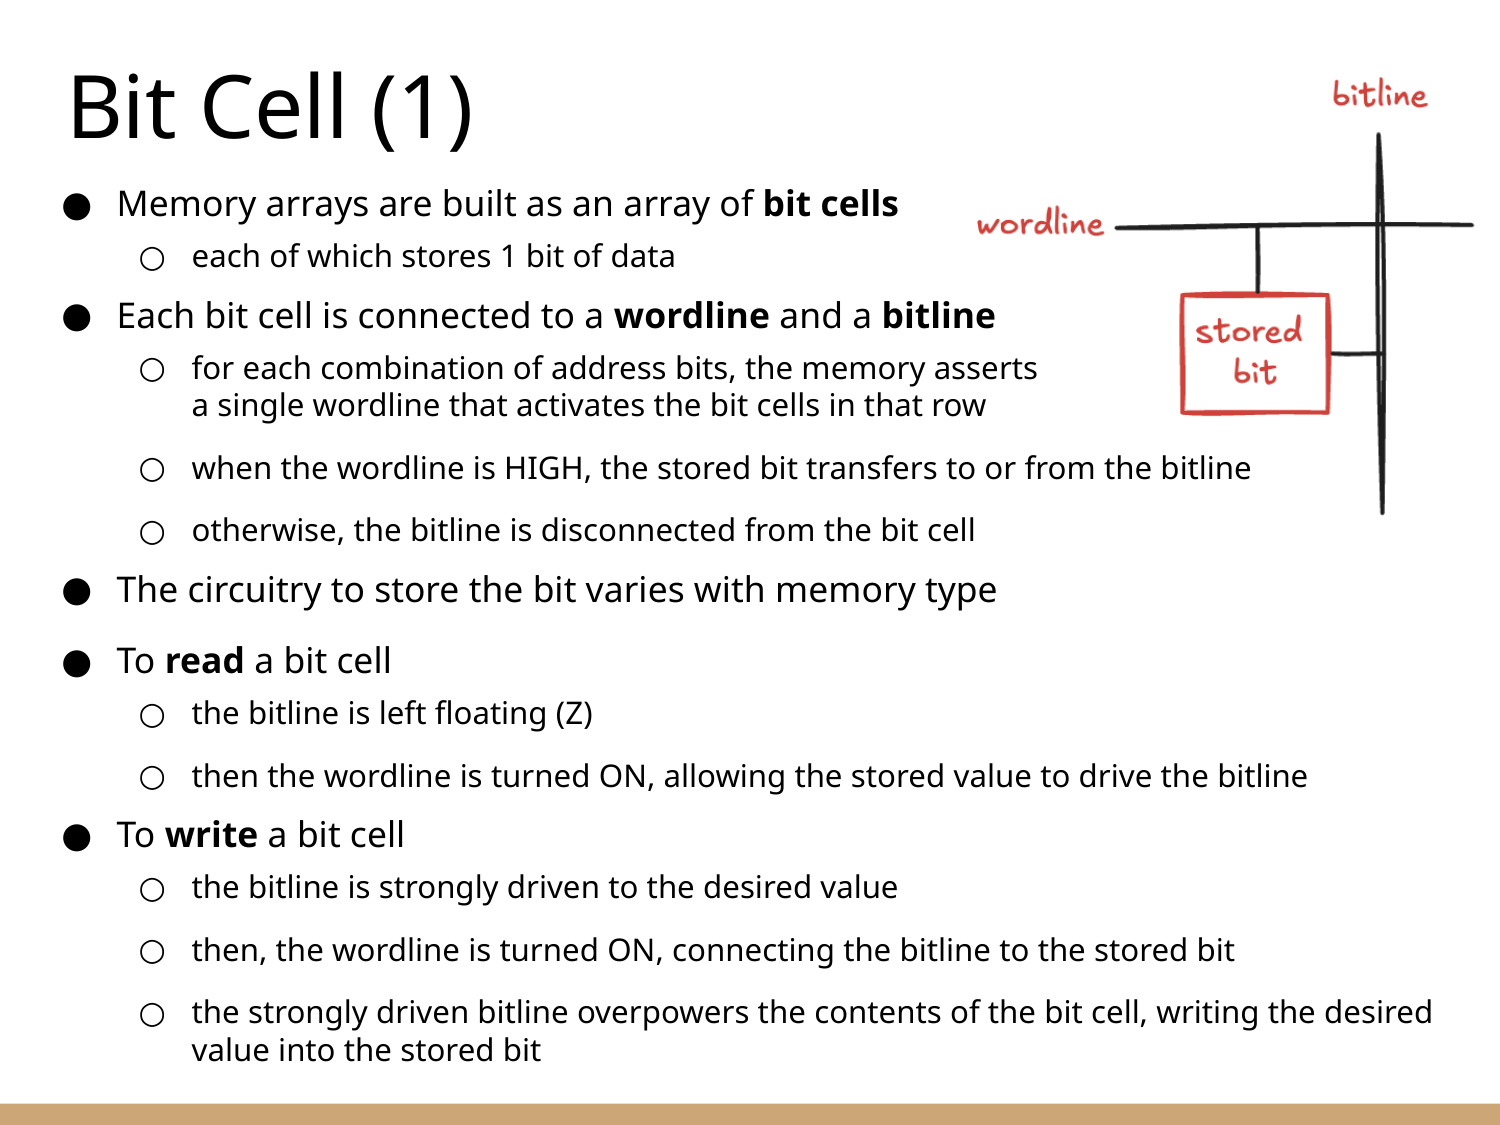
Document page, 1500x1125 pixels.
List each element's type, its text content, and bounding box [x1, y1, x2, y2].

title Bit Cell (1) [51, 69, 947, 160]
picture [952, 51, 1487, 535]
list Memory arrays are built as an array of bit cells each of which stores 1 bit of data Each bit cell is connected to a wordline and a bitline for each combination of address bits, the memory asserts a single wordline that activates the bit cells in that row when the wordline is HIGH, the stored bit transfers to or from the bitline otherwise, the bitline is disconnected from the bit cell The circuitry to store the bit varies with memory type To read a bit cell the bitline is left floating (Z) then the wordline is turned ON, allowing the stored value to drive the bitline To write a bit cell the bitline is strongly driven to the desired value then, the wordline is turned ON, connecting the bitline to the stored bit the strongly driven bitline overpowers the contents of the bit cell, writing the desired value into the stored bit [26, 160, 1474, 1072]
